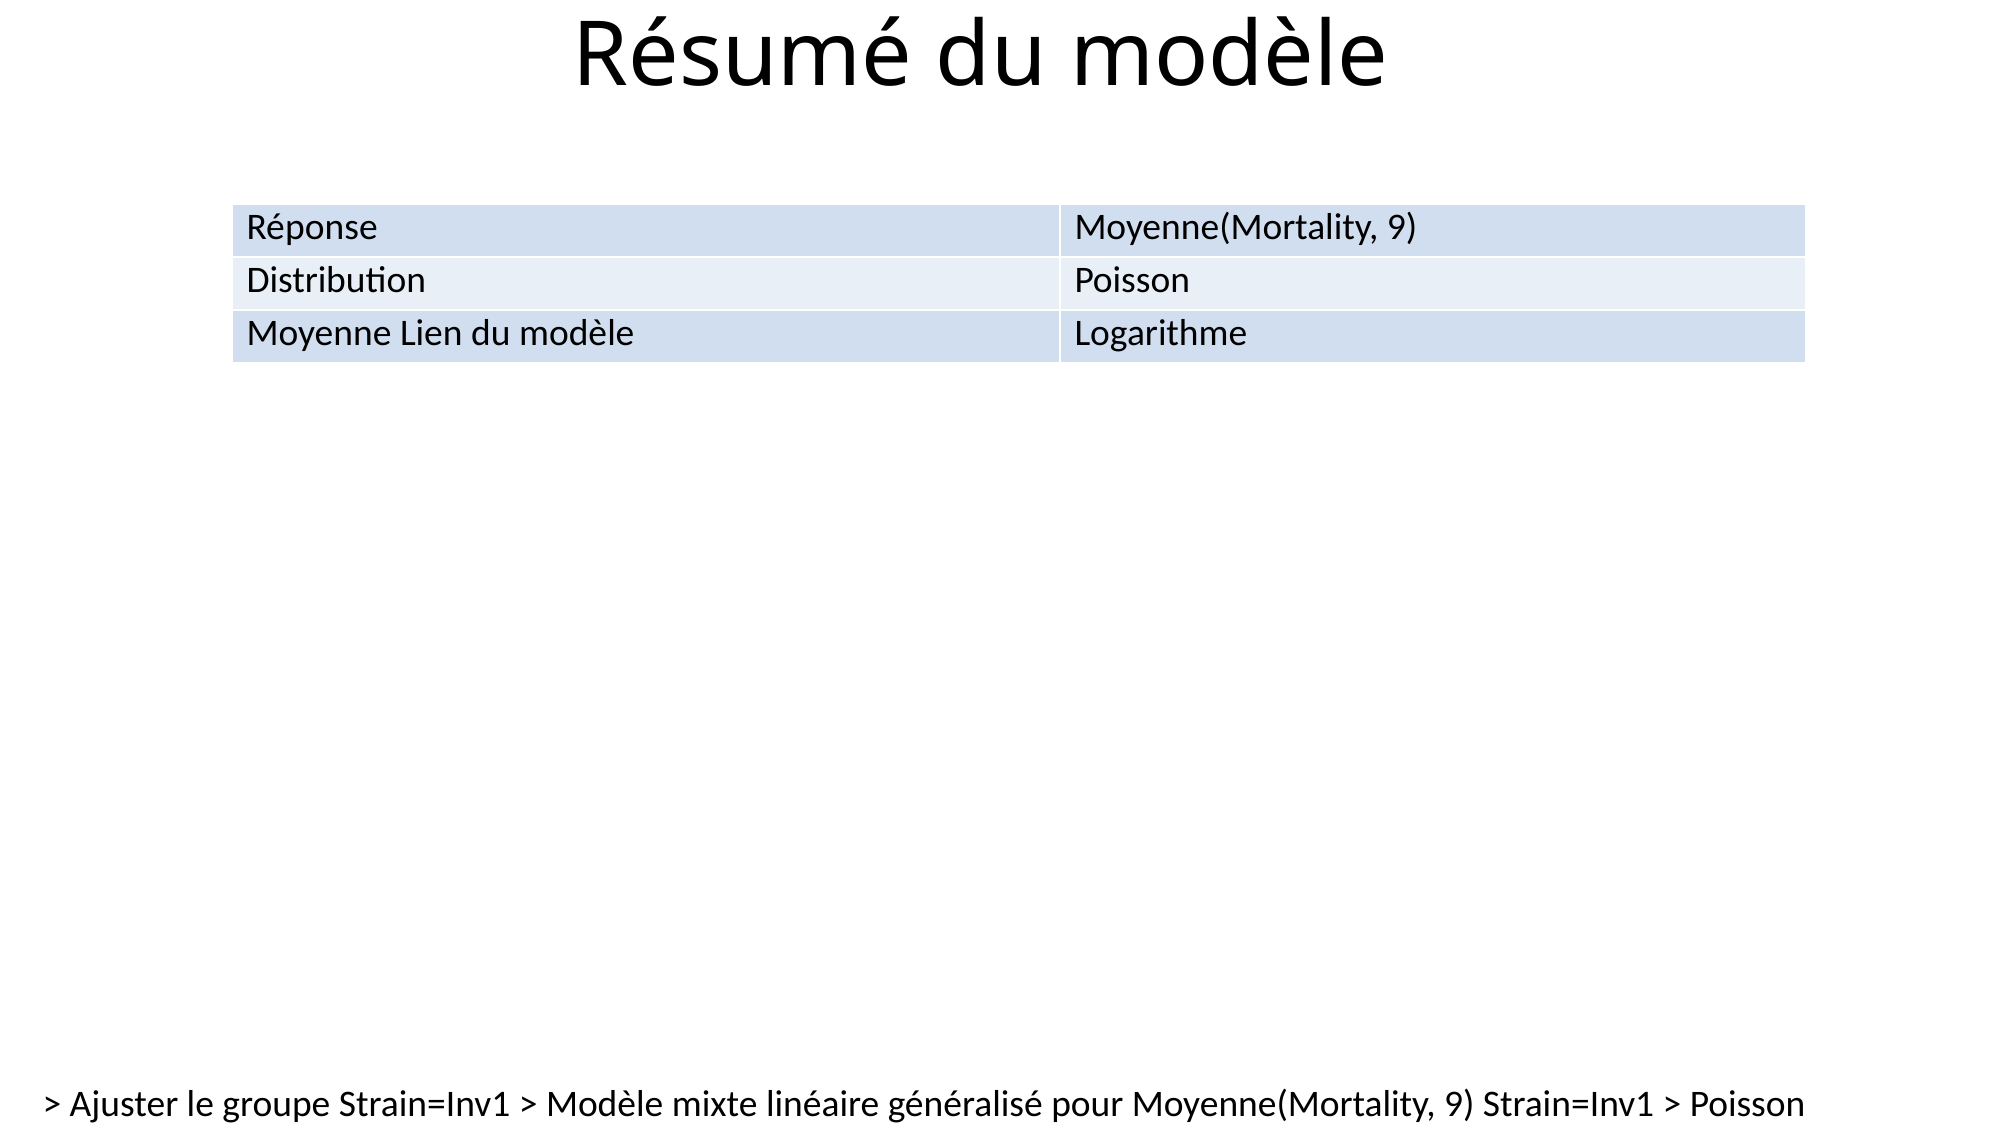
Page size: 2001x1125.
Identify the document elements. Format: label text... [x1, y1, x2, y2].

table_header Réponse [233, 205, 1059, 256]
table_cell Logarithme [1061, 311, 1805, 362]
table_cell Moyenne Lien du modèle [233, 311, 1059, 362]
text_box > Ajuster le groupe Strain=Inv1 > Modèle mixte linéaire généralisé pour Moyenne(Mortality, 9) Strain=Inv1 > Poisson [42, 1079, 1808, 1125]
table_header Moyenne(Mortality, 9) [1061, 205, 1805, 256]
title Résumé du modèle [0, 0, 1963, 113]
table_cell Distribution [233, 258, 1059, 309]
table_cell Poisson [1061, 258, 1805, 309]
